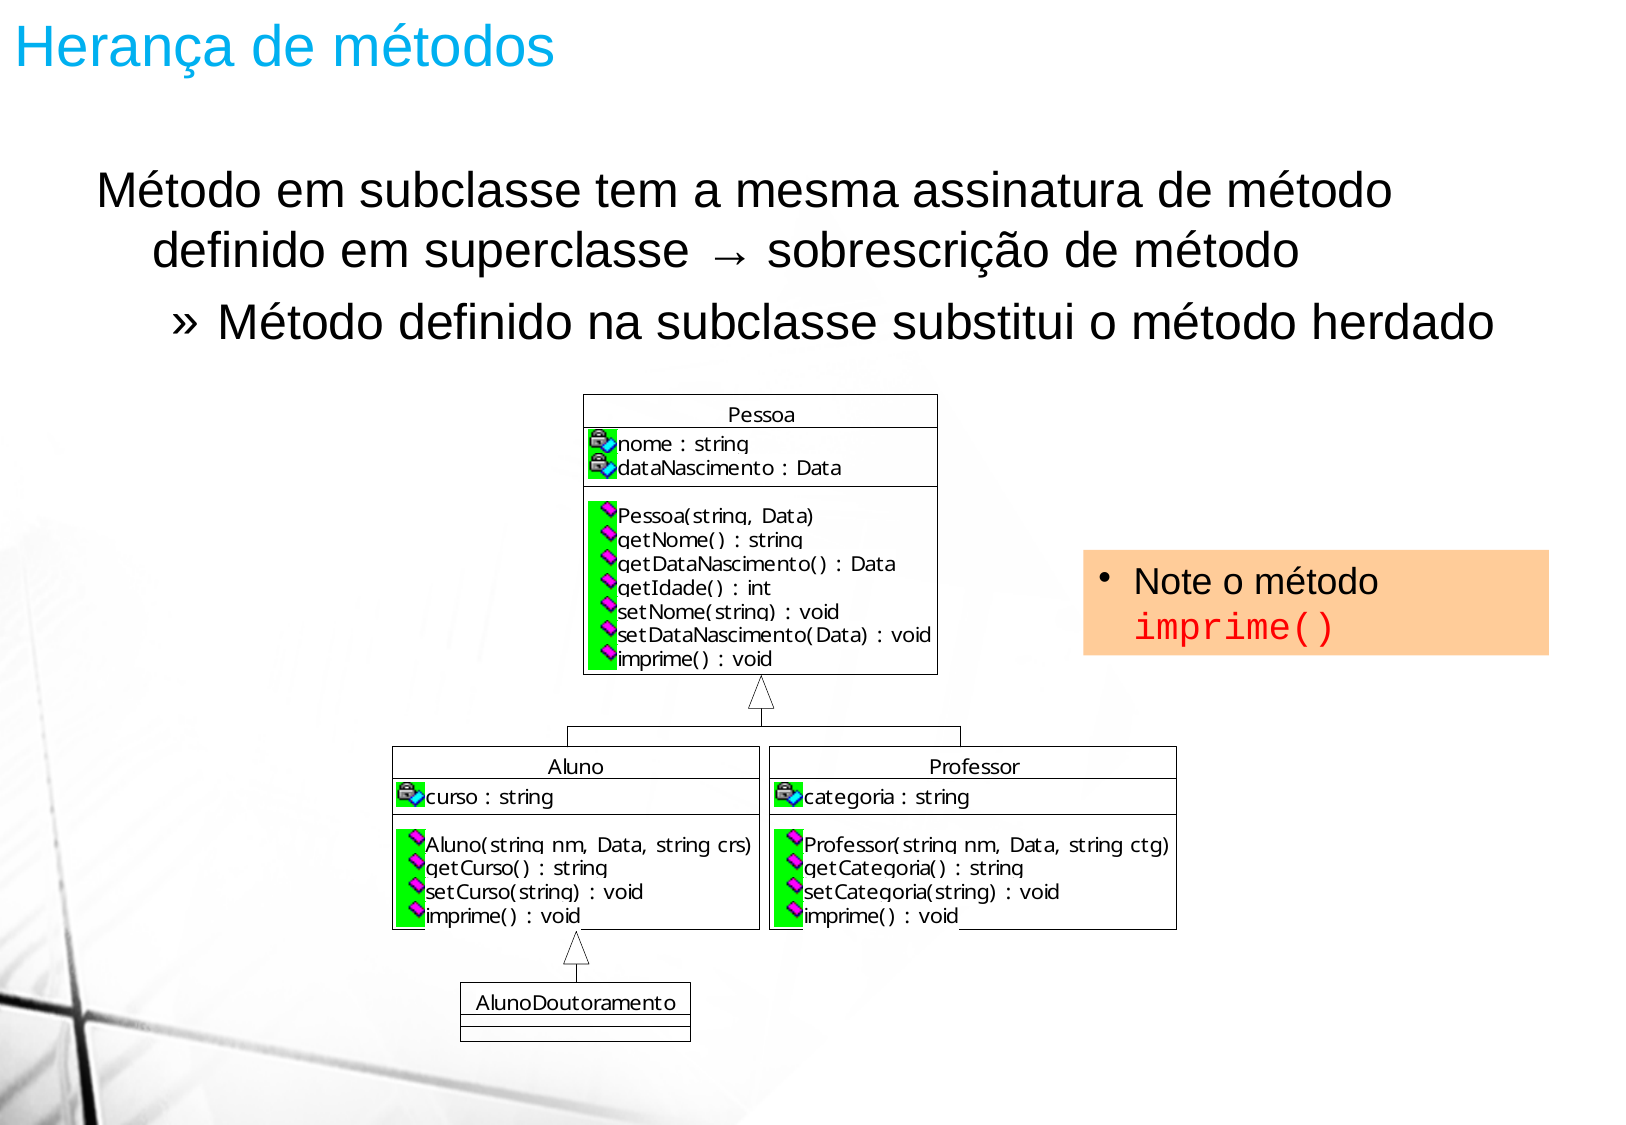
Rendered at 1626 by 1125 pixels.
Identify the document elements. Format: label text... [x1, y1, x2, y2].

text_box Note o método imprime() [1223, 549, 1549, 656]
picture [0, 0, 1626, 1125]
text_box Método em subclasse tem a mesma assinatura de método definido em superclasse → sobrescrição de método Método definido na subclasse substitui o método herdado [81, 149, 1544, 1005]
text_box Herança de métodos [0, 0, 1287, 68]
